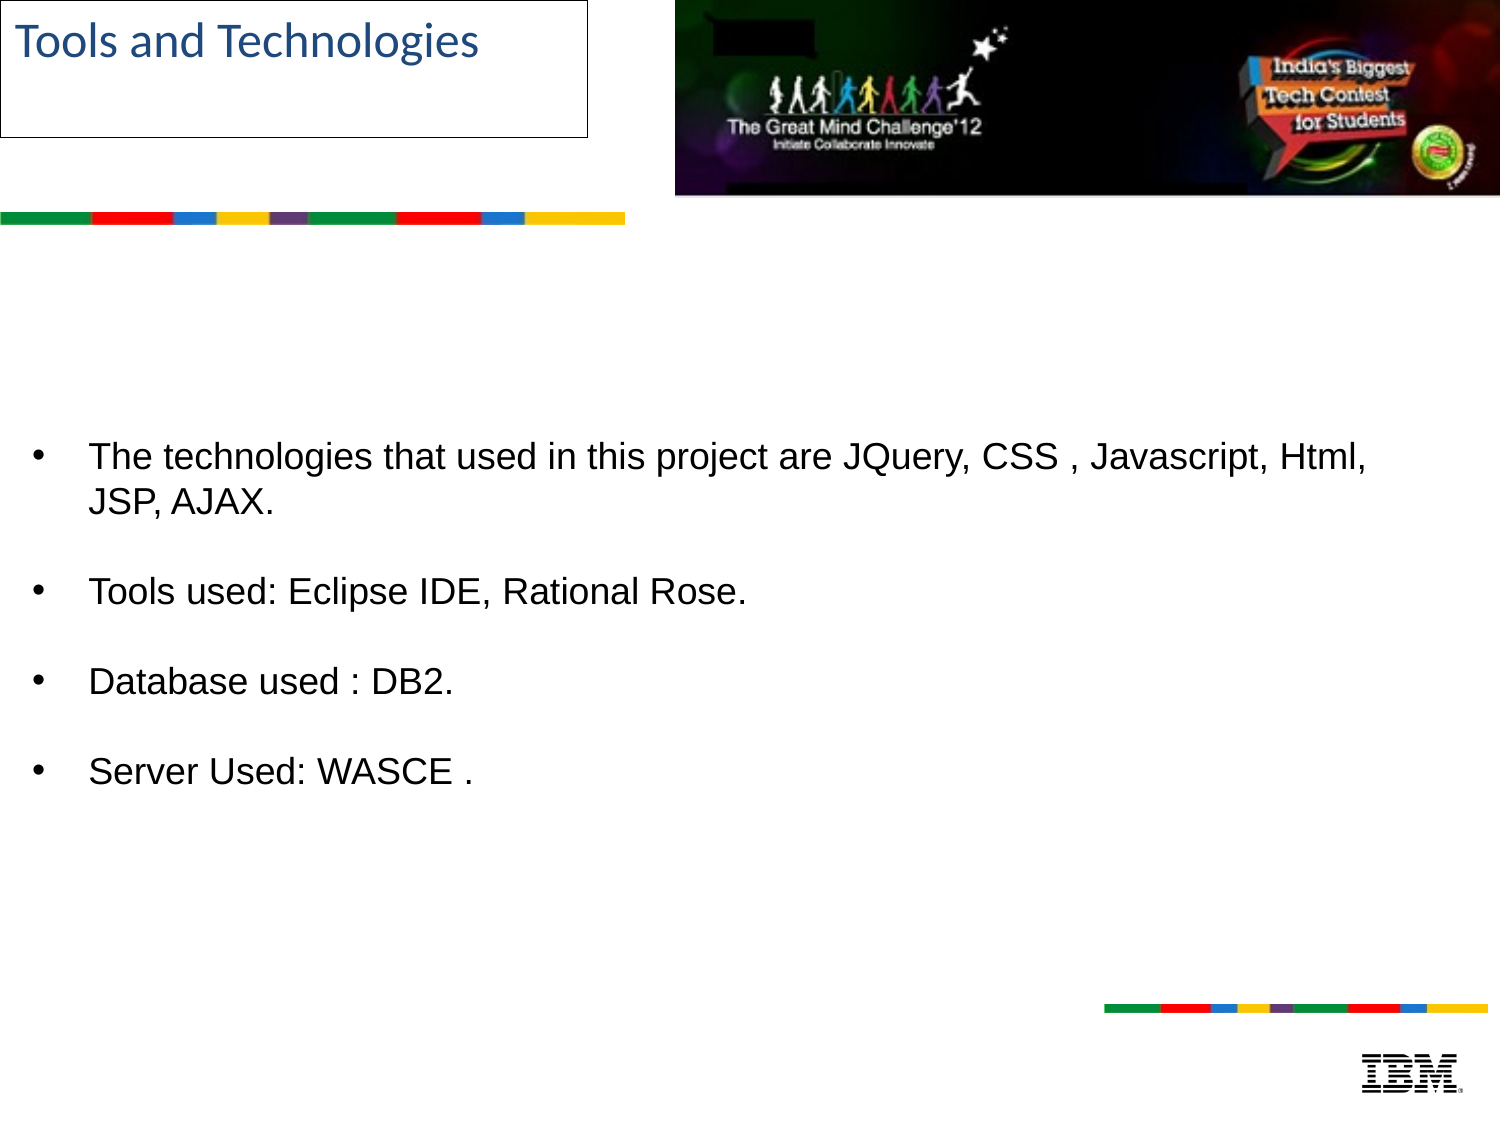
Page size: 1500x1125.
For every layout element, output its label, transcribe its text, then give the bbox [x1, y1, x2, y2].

title Tools and Technologies [0, 0, 588, 138]
picture [1468, 1004, 1488, 1013]
picture [675, 0, 1500, 198]
picture [0, 212, 625, 225]
picture [1362, 1054, 1463, 1093]
text_box The technologies that used in this project are JQuery, CSS , Javascript, Html, JSP, AJAX. Tools used: Eclipse IDE, Rational Rose. Database used : DB2. Server Used: WASCE . [17, 424, 1468, 1025]
